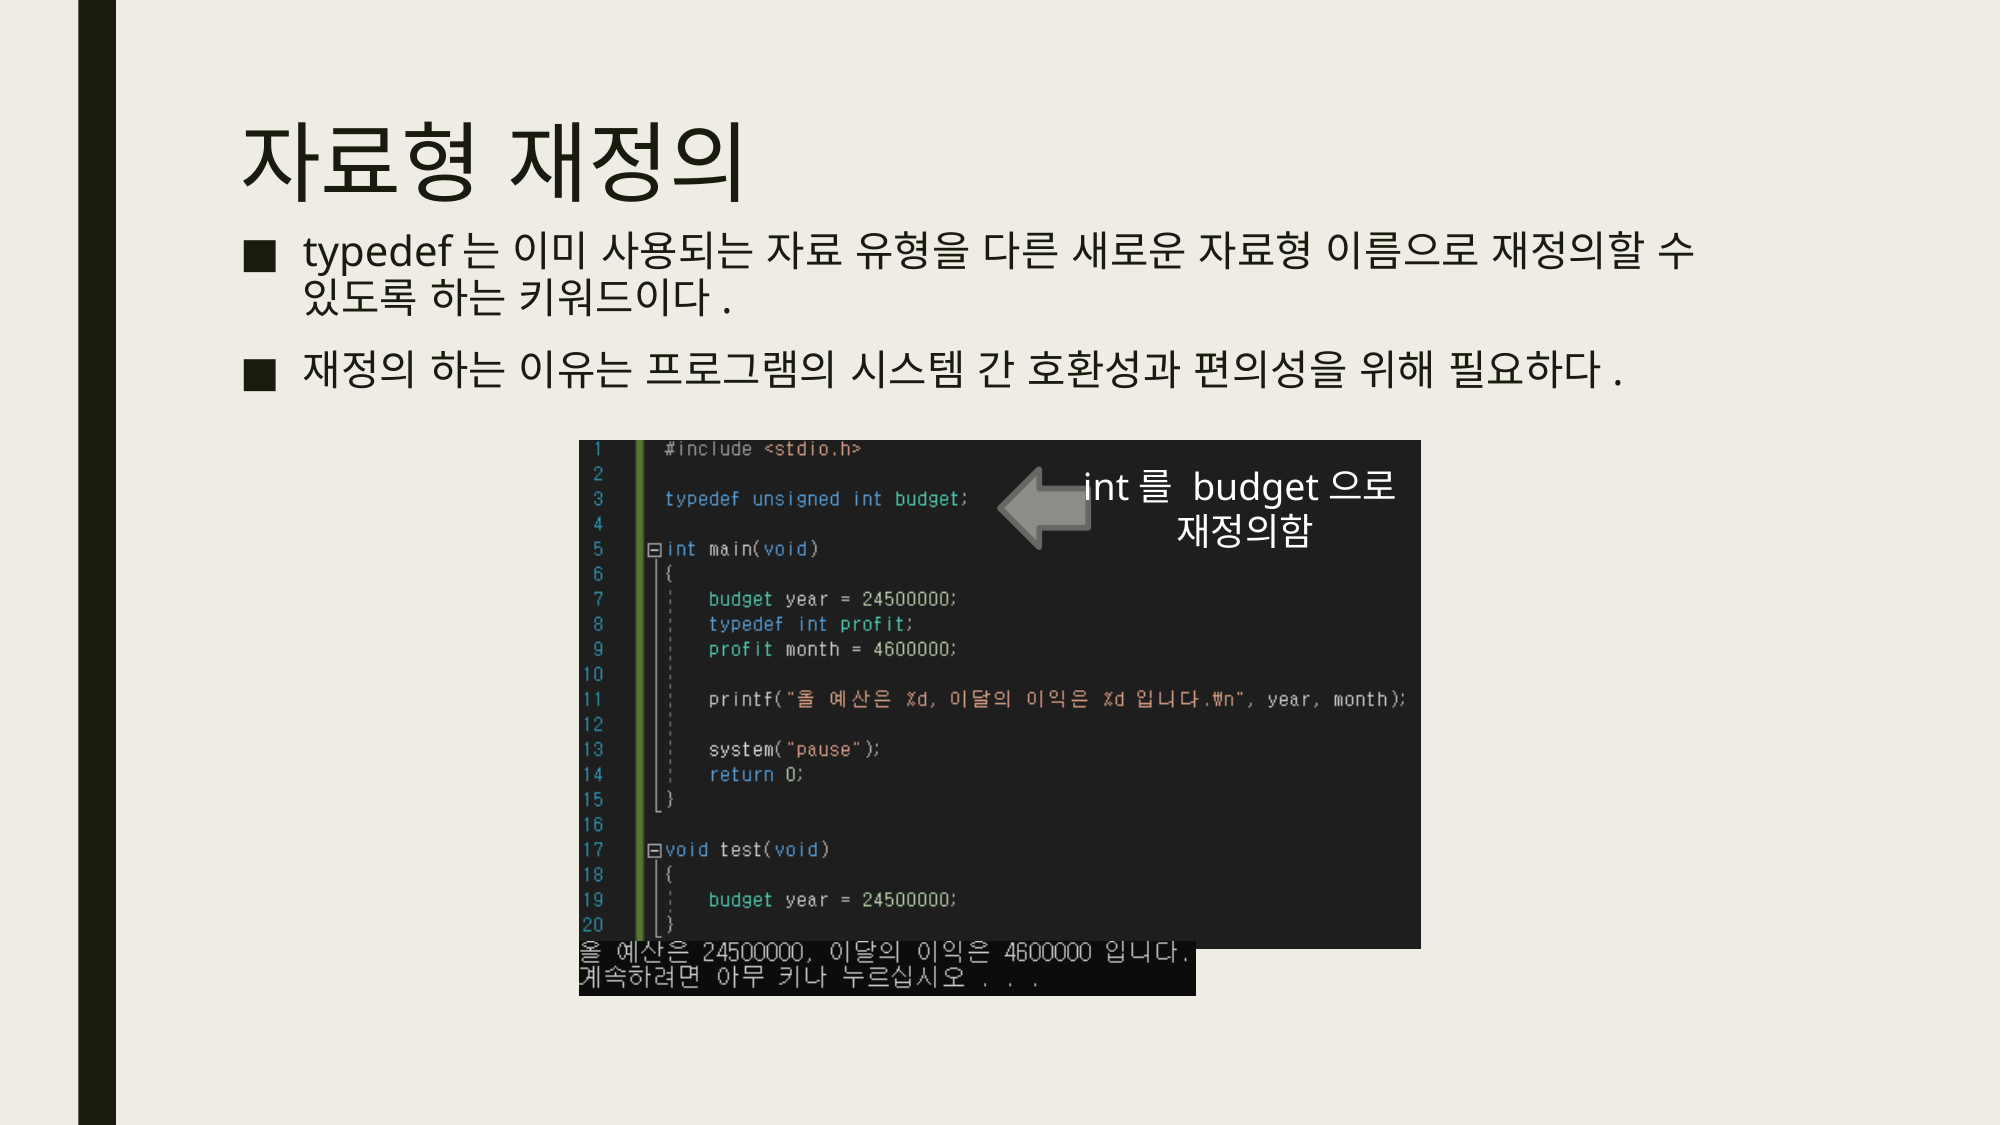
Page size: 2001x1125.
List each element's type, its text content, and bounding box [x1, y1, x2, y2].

title 자료형 재정의 [225, 112, 1800, 221]
list typedef는 이미 사용되는 자료 유형을 다른 새로운 자료형 이름으로 재정의할 수 있도록 하는 키워드이다. 재정의 하는 이유는 프로그램의 시스템 간 호환성과 편의성을 위해 필요하다. [225, 221, 1800, 963]
picture [579, 440, 1421, 996]
